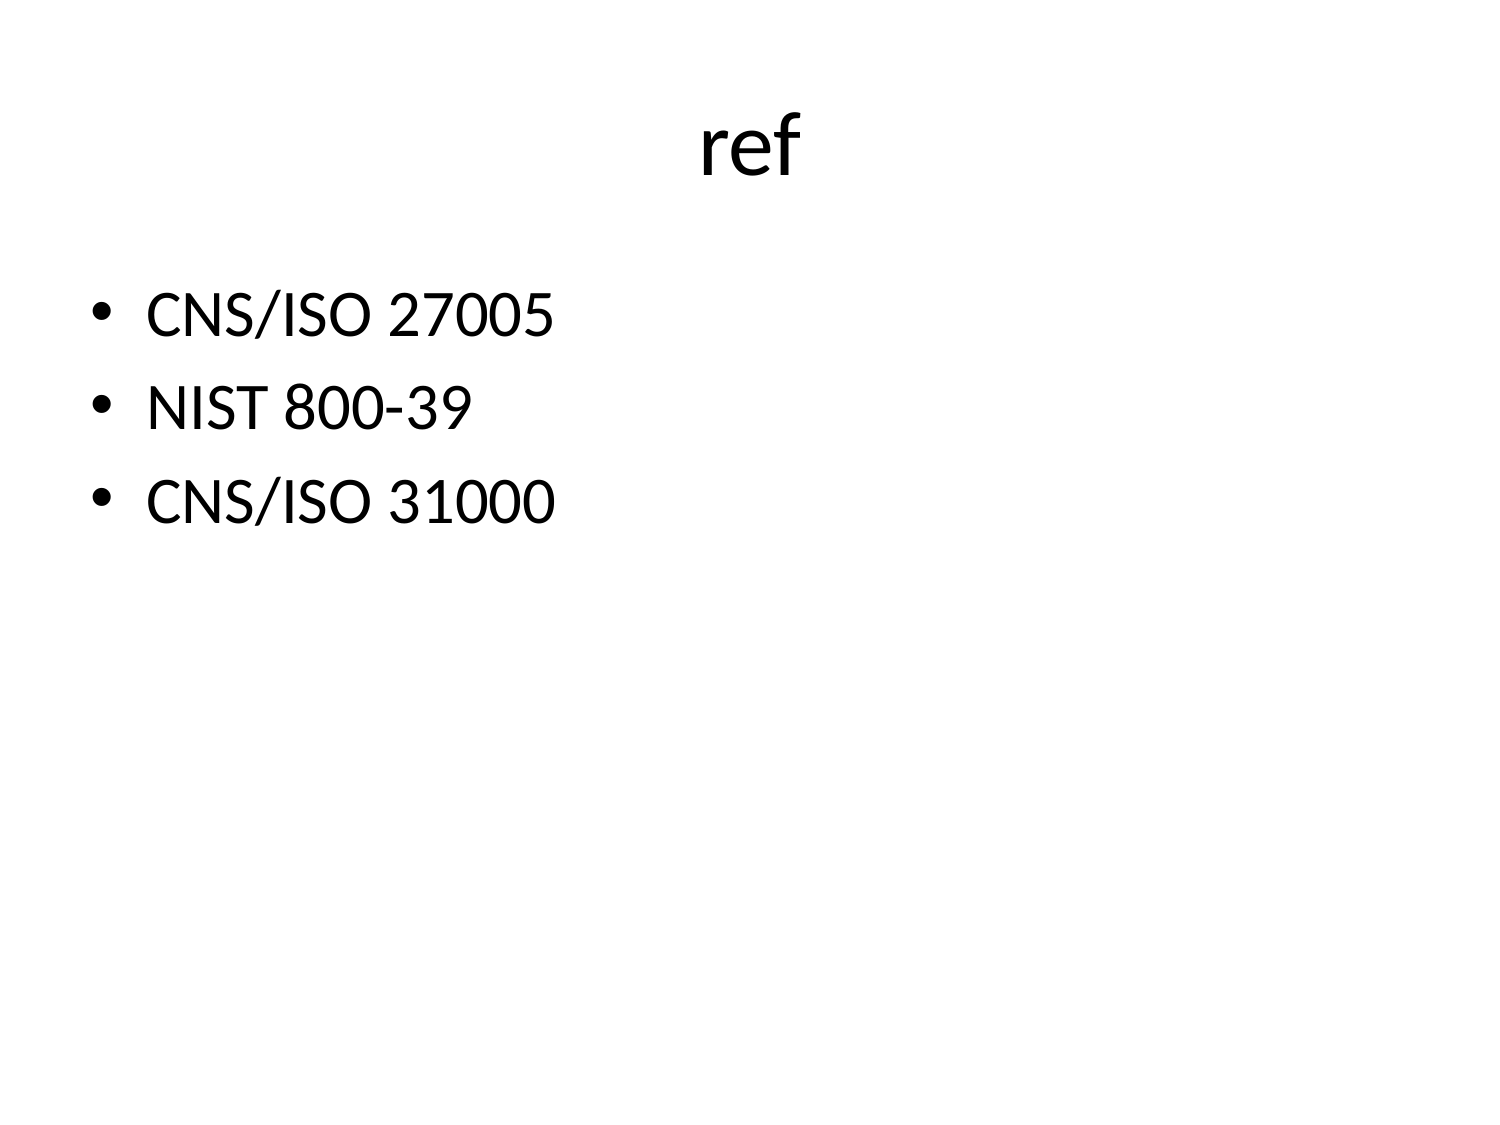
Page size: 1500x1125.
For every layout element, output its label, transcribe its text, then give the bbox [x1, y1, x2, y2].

title ref [75, 45, 1425, 233]
list CNS/ISO 27005 NIST 800-39 CNS/ISO 31000 [75, 262, 1425, 1005]
